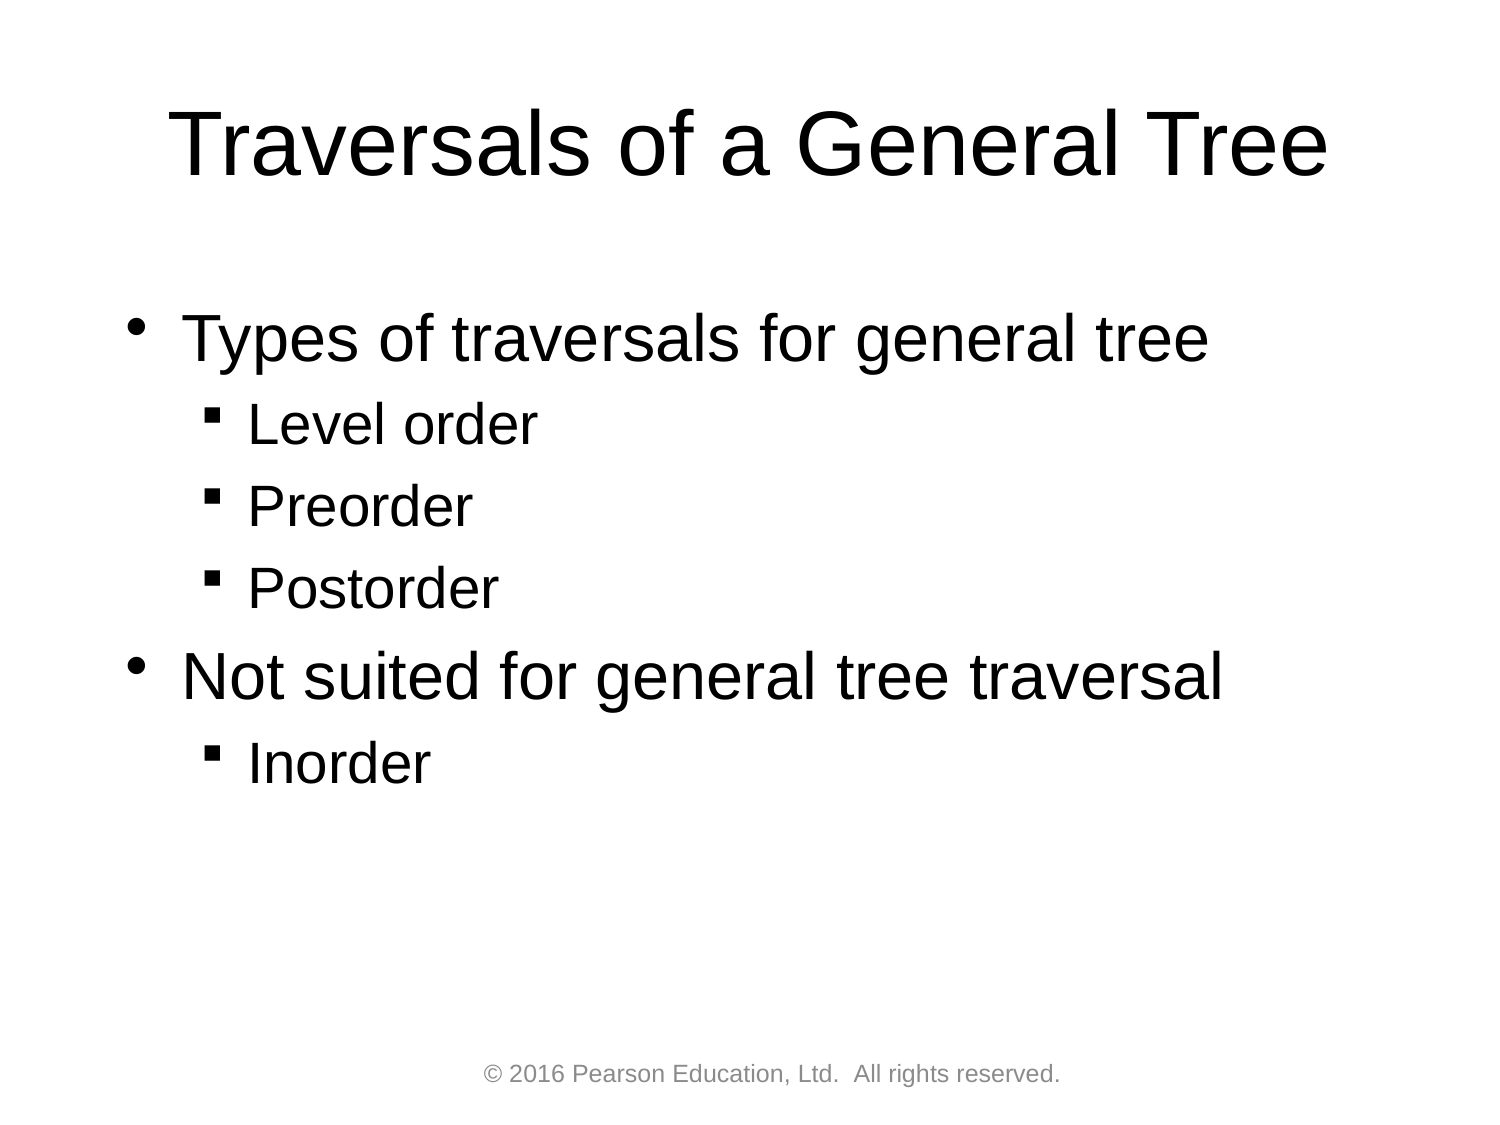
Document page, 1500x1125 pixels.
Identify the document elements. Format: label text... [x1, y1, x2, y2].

list Types of traversals for general tree Level order Preorder Postorder Not suited for general tree traversal Inorder [110, 287, 1421, 1023]
footer © 2016 Pearson Education, Ltd. All rights reserved. [112, 1042, 1434, 1103]
title Traversals of a General Tree [75, 45, 1425, 233]
